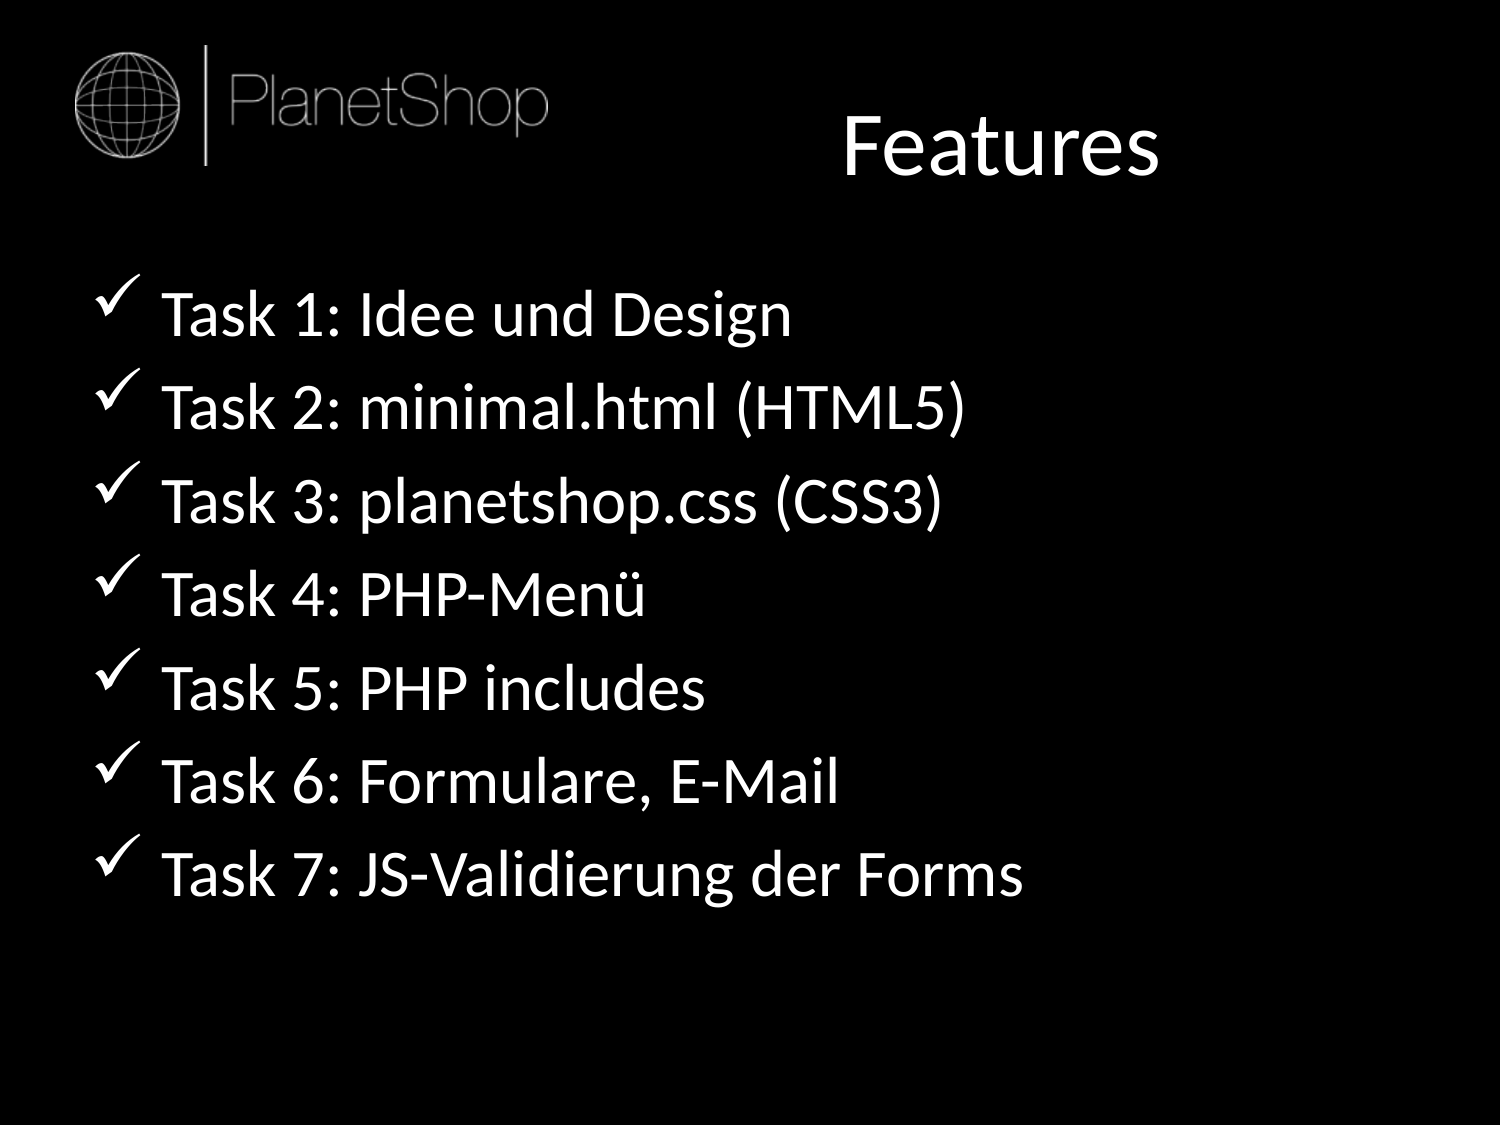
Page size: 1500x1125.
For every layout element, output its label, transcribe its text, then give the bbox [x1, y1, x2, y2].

title Features [578, 45, 1425, 233]
picture [75, 45, 548, 166]
list Task 1: Idee und Design Task 2: minimal.html (HTML5) Task 3: planetshop.css (CSS3) Task 4: PHP-Menü Task 5: PHP includes Task 6: Formulare, E-Mail Task 7: JS-Validierung der Forms [75, 262, 1425, 1005]
